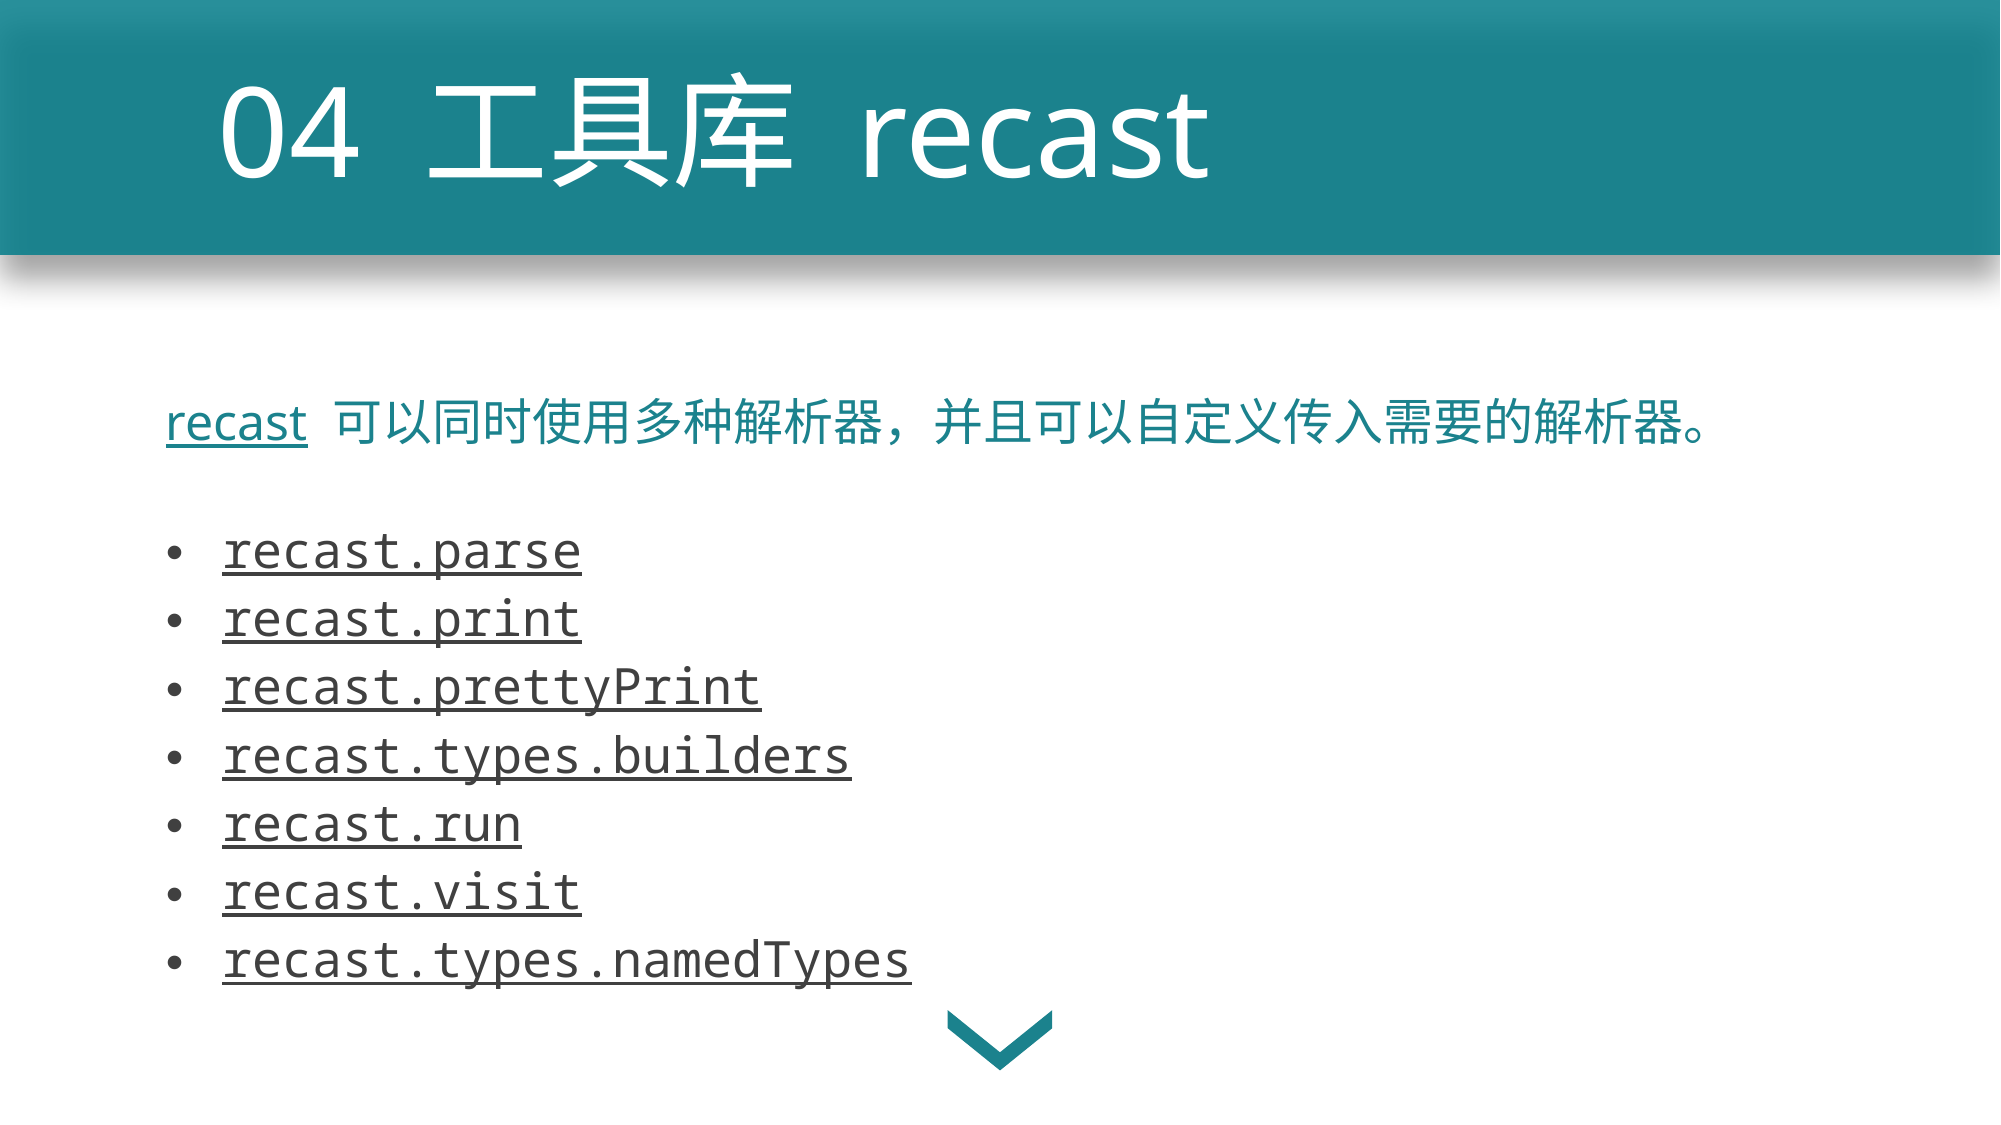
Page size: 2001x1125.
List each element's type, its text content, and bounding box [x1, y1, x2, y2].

text_box [946, 1007, 1054, 1072]
text_box 04 工具库 recast [202, 44, 1404, 210]
text_box recast 可以同时使用多种解析器，并且可以自定义传入需要的解析器。 recast.parse recast.print recast.prettyPrint recast.types.builders recast.run recast.visit recast.types.namedTypes [151, 382, 1817, 1004]
text_box [0, 0, 2000, 256]
